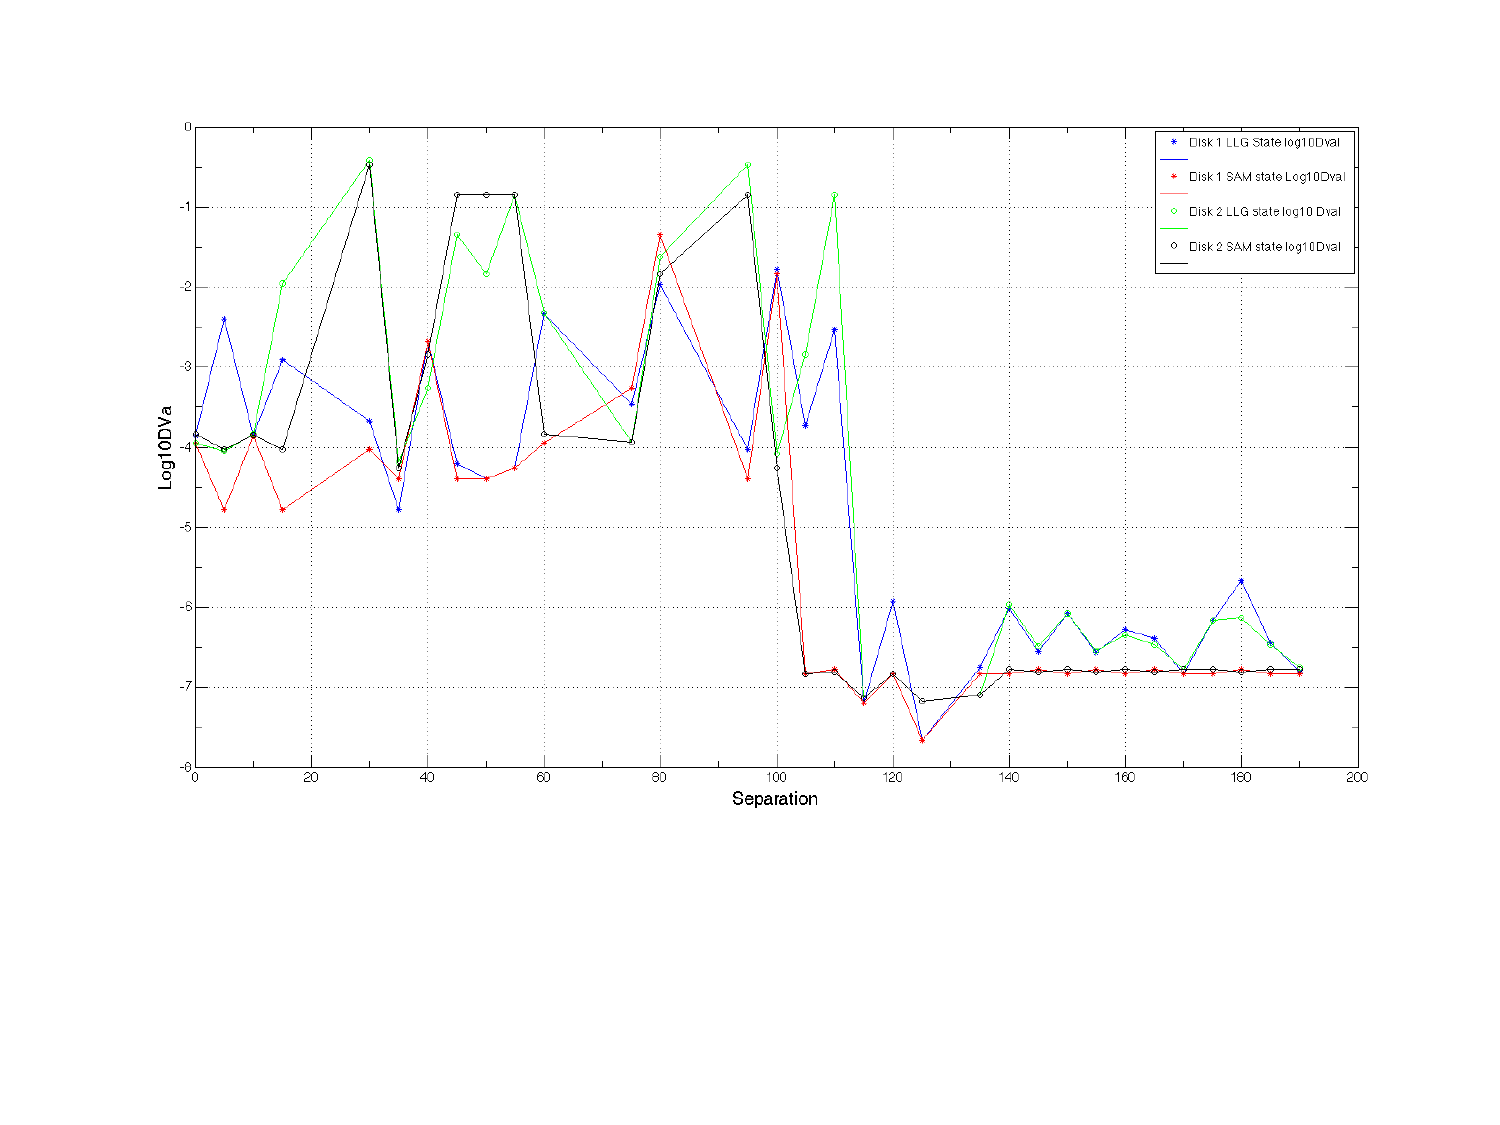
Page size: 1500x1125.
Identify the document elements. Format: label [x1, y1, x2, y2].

picture [0, 68, 1500, 853]
